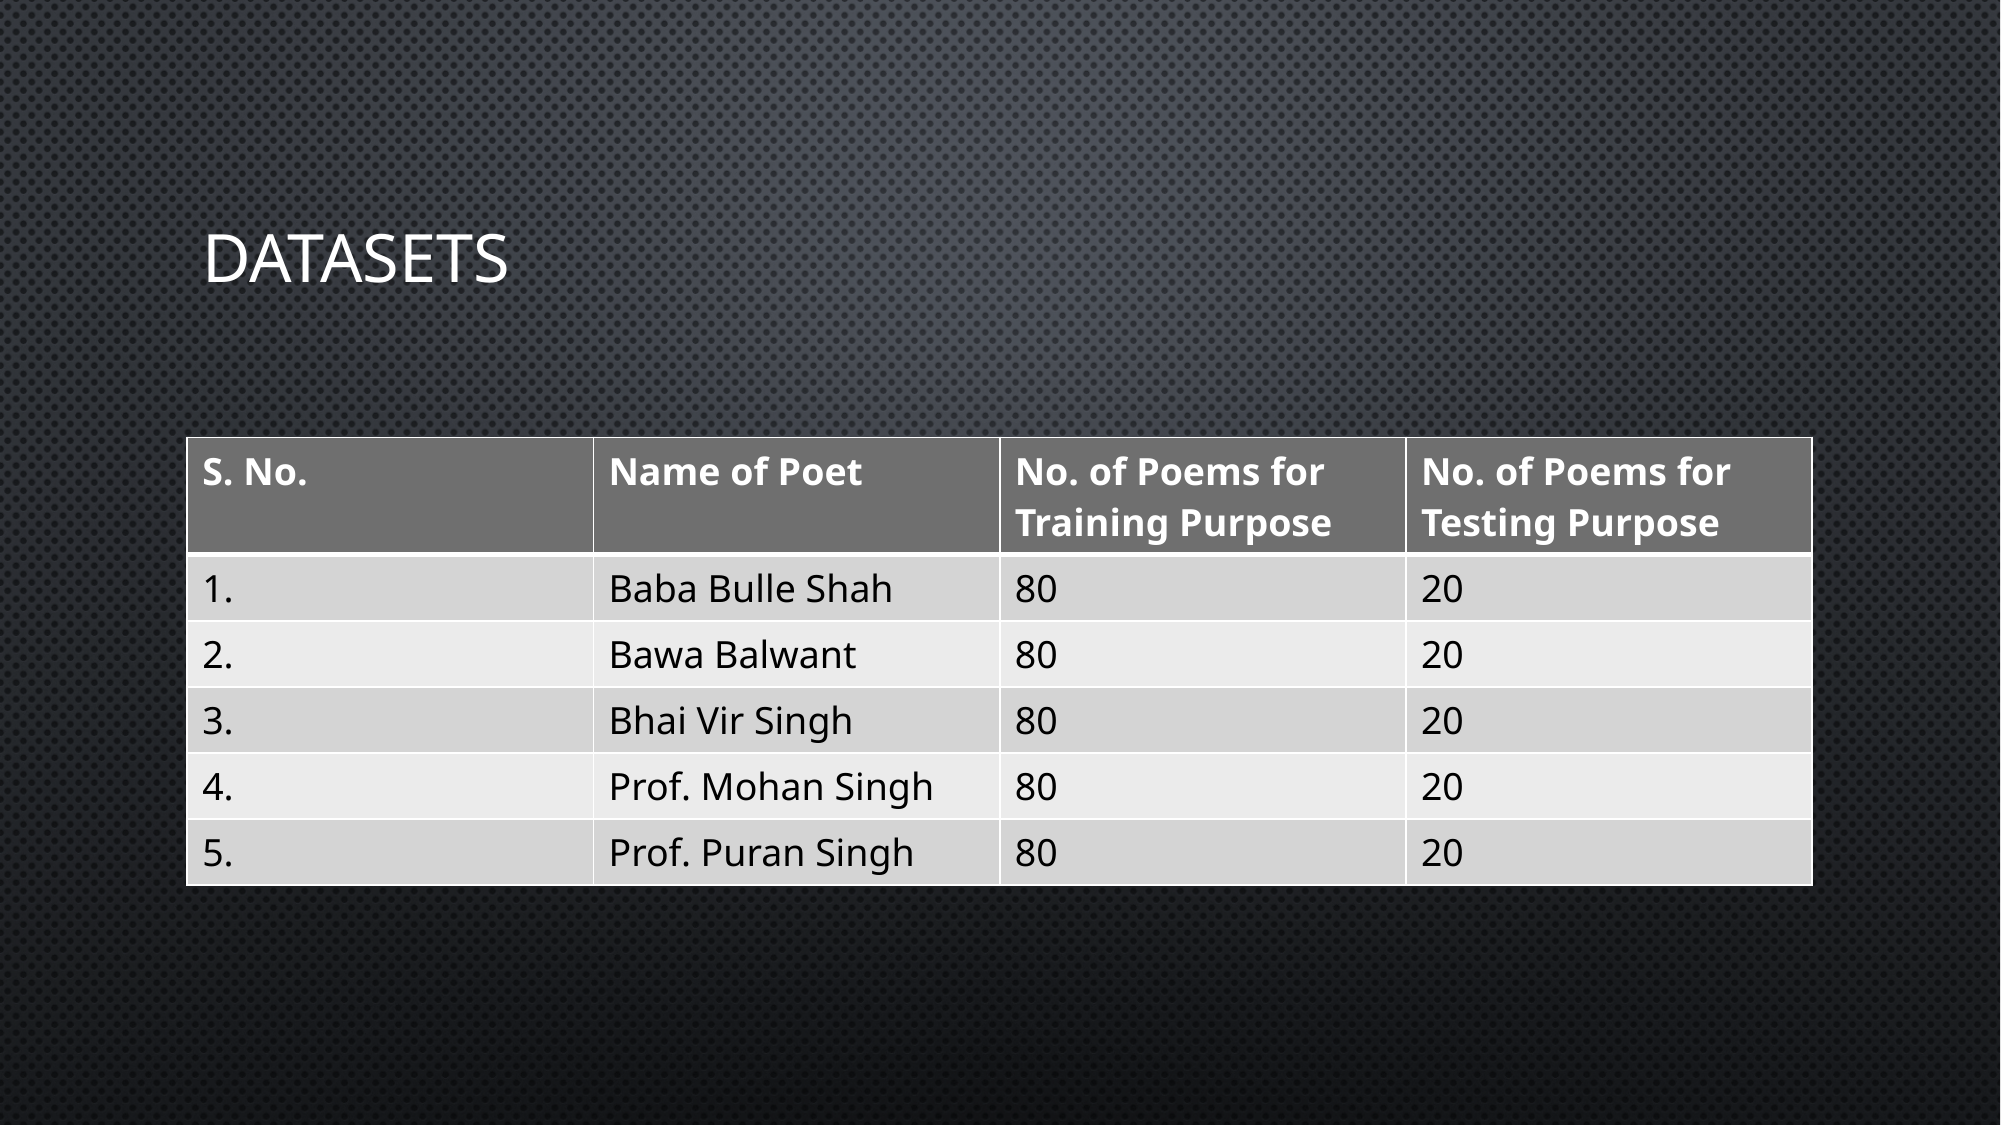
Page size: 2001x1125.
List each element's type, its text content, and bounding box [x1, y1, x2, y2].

table_cell Bhai Vir Singh [594, 688, 999, 752]
table_cell 5. [188, 820, 593, 884]
table_header S. No. [188, 438, 593, 552]
table_cell Prof. Puran Singh [594, 820, 999, 884]
table_header No. of Poems for Training Purpose [1001, 438, 1405, 552]
table_header No. of Poems for Testing Purpose [1407, 438, 1811, 552]
table_cell 20 [1407, 820, 1811, 884]
table_cell Baba Bulle Shah [594, 557, 999, 620]
table_cell 20 [1407, 688, 1811, 752]
table_cell 4. [188, 754, 593, 818]
table_cell 80 [1001, 688, 1405, 752]
table_cell 80 [1001, 754, 1405, 818]
table_cell 2. [188, 622, 593, 686]
table_cell 80 [1001, 622, 1405, 686]
table_cell 20 [1407, 622, 1811, 686]
table_cell 80 [1001, 820, 1405, 884]
table_cell Bawa Balwant [594, 622, 999, 686]
table_cell 20 [1407, 557, 1811, 620]
title datasets [187, 99, 1813, 413]
table_cell 20 [1407, 754, 1811, 818]
table_cell Prof. Mohan Singh [594, 754, 999, 818]
table_cell 1. [188, 557, 593, 620]
table_header Name of Poet [594, 438, 999, 552]
table_cell 80 [1001, 557, 1405, 620]
table_cell 3. [188, 688, 593, 752]
